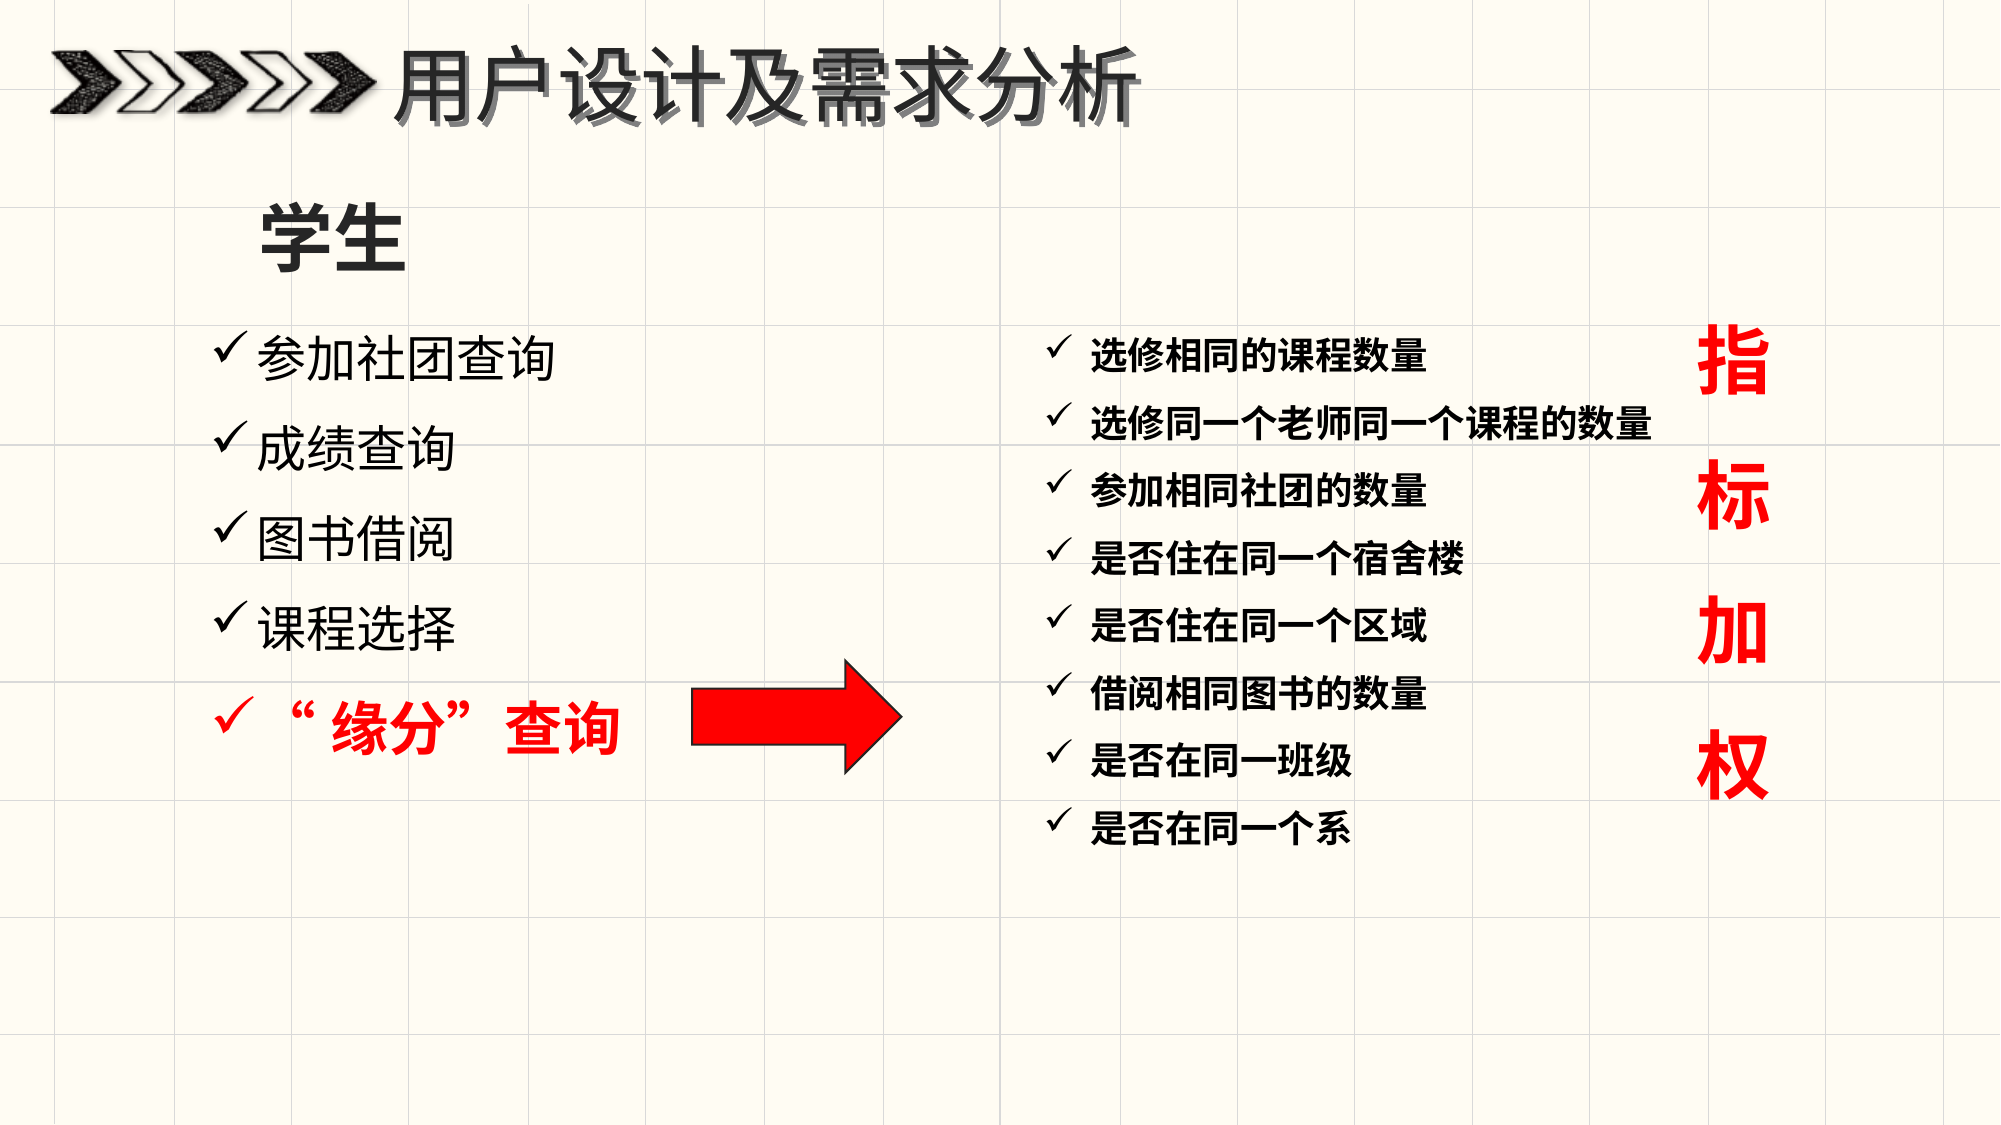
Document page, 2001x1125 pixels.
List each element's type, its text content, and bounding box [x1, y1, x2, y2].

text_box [49, 39, 1318, 126]
text_box 选修相同的课程数量 选修同一个老师同一个课程的数量 参加相同社团的数量 是否住在同一个宿舍楼 是否住在同一个区域 借阅相同图书的数量 是否在同一班级 是否在同一个系 [1028, 302, 1682, 858]
text_box 学生 [244, 184, 693, 289]
text_box 指 标 加 权 [1681, 261, 2000, 816]
text_box [691, 658, 903, 776]
text_box 参加社团查询 成绩查询 图书借阅 课程选择 “缘分”查询 [195, 290, 643, 860]
